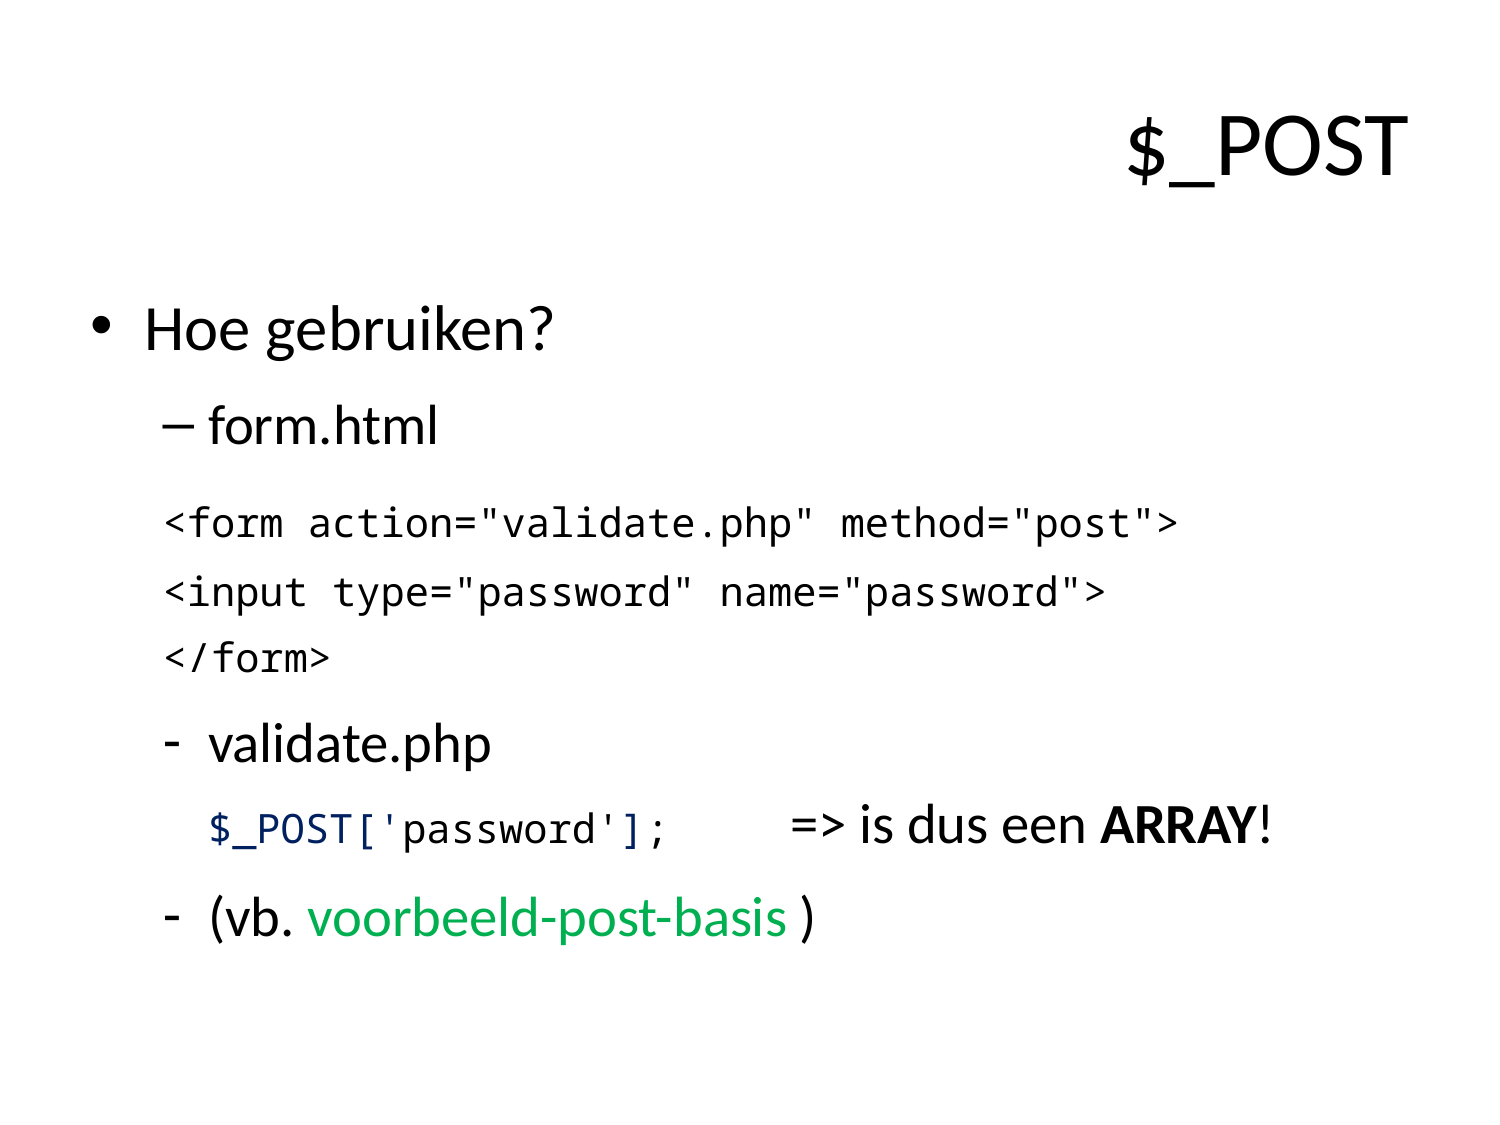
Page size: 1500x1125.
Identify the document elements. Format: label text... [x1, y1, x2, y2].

list Hoe gebruiken? form.html <form action="validate.php" method="post"> <input type="password" name="password"> </form> validate.php $_POST['password']; => is dus een ARRAY! (vb. voorbeeld-post-basis ) [75, 262, 1425, 1005]
title $_POST [75, 45, 1425, 233]
